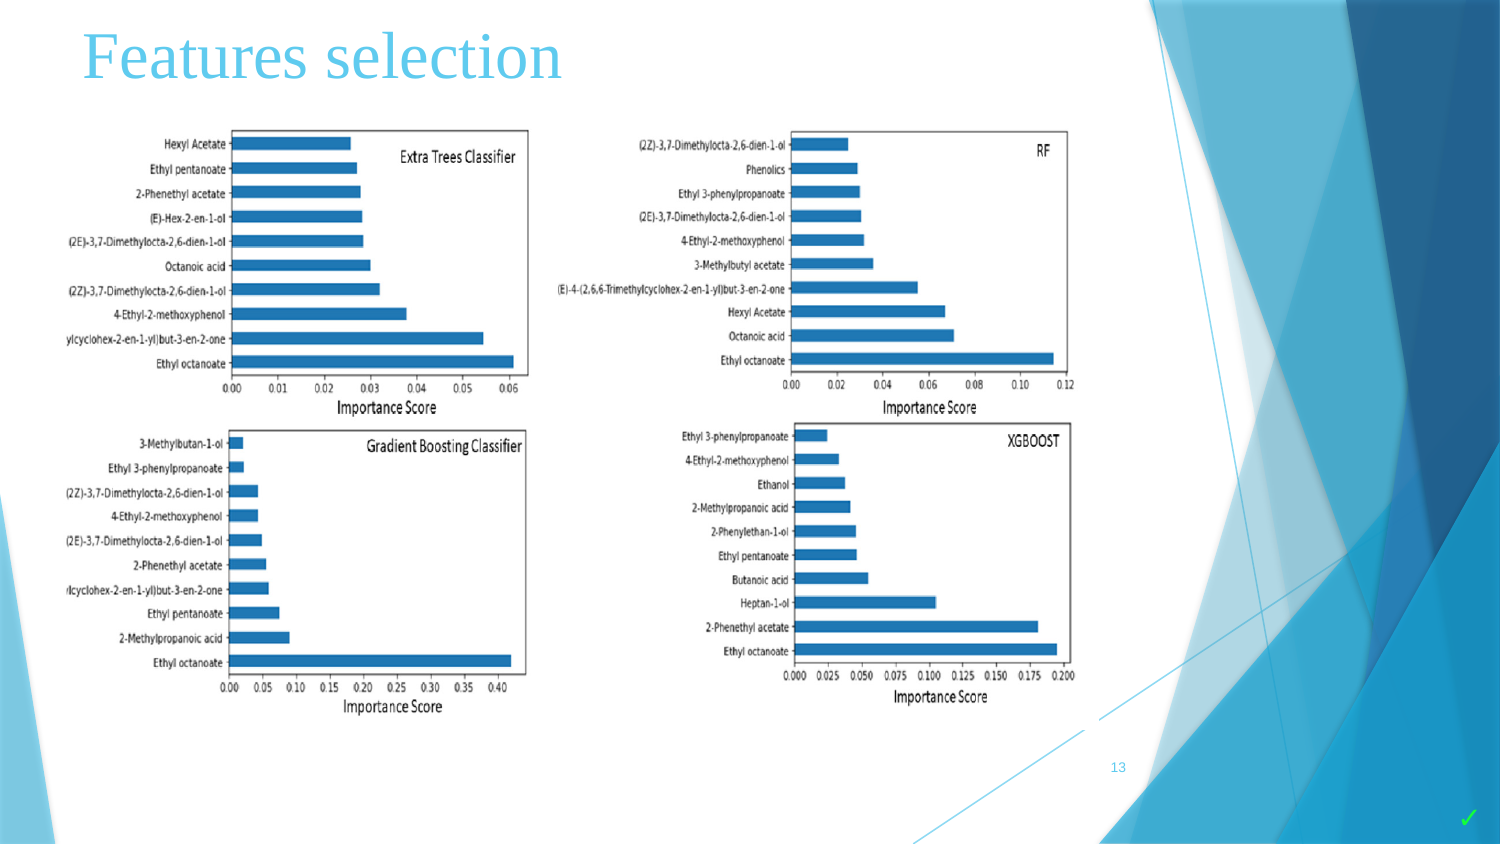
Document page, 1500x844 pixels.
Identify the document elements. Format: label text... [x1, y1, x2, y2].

slide_number 13 [1056, 743, 1141, 789]
picture [48, 113, 1100, 731]
title Features selection [67, 0, 678, 98]
text_box ✓ [1442, 792, 1500, 843]
